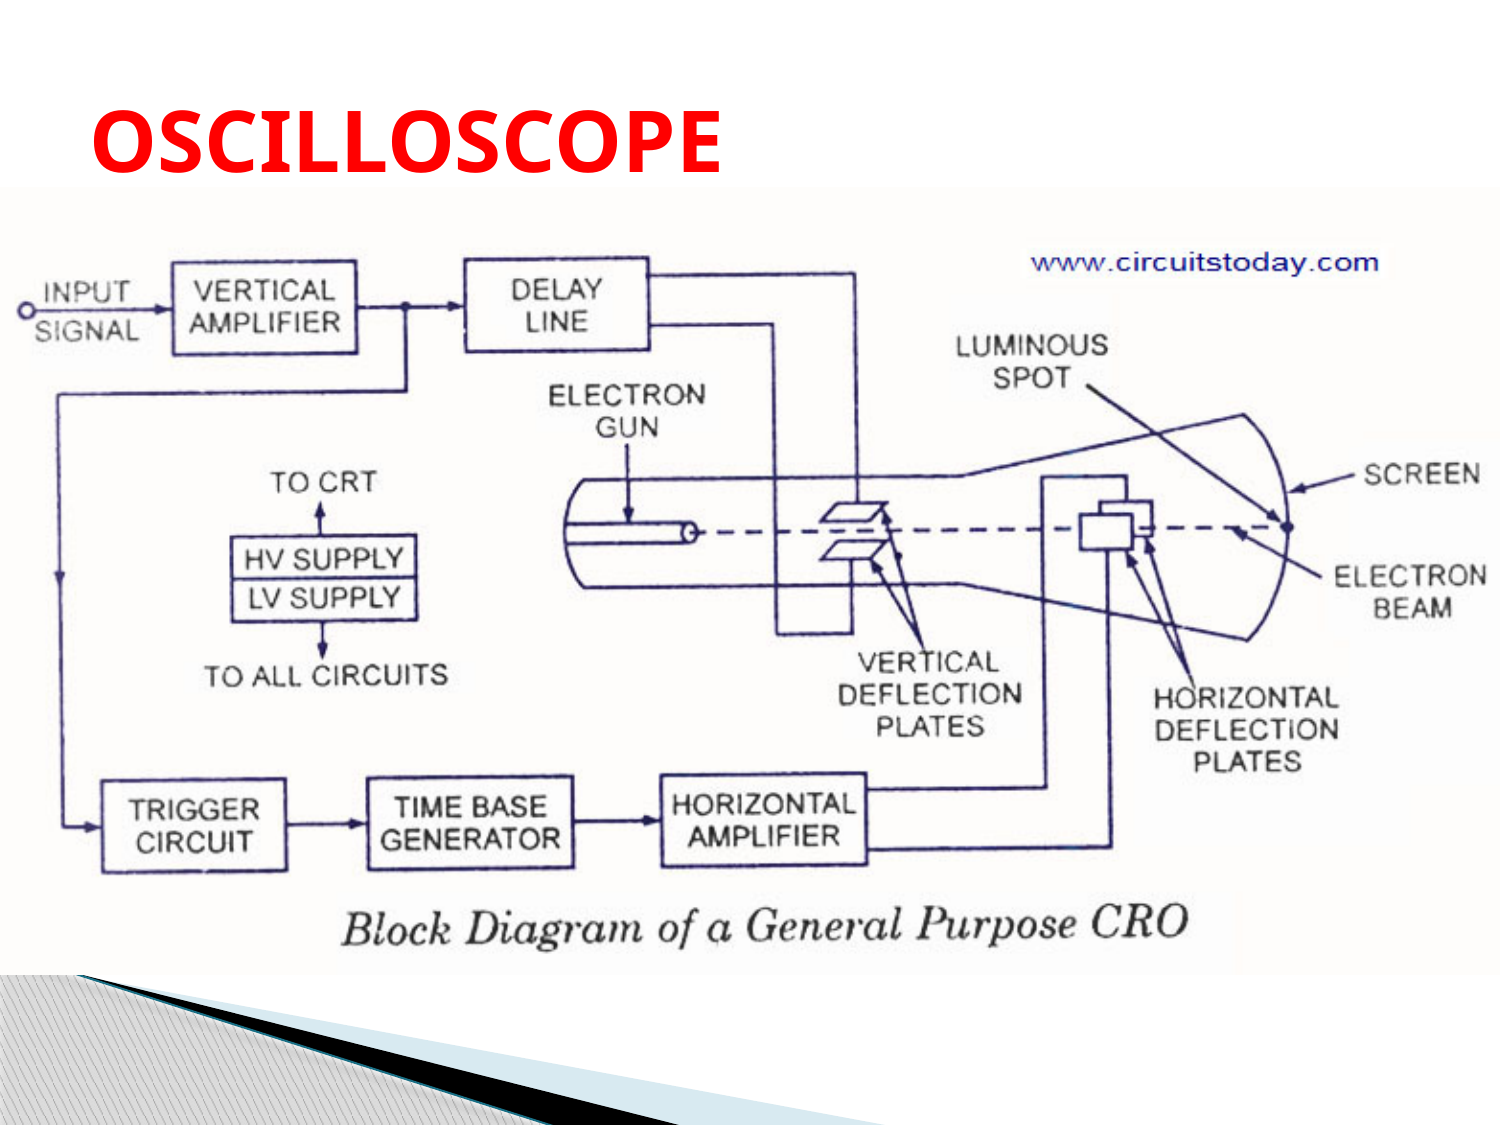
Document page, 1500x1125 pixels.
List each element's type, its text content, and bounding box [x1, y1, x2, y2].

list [0, 187, 1500, 976]
title OSCILLOSCOPE [75, 45, 1425, 187]
